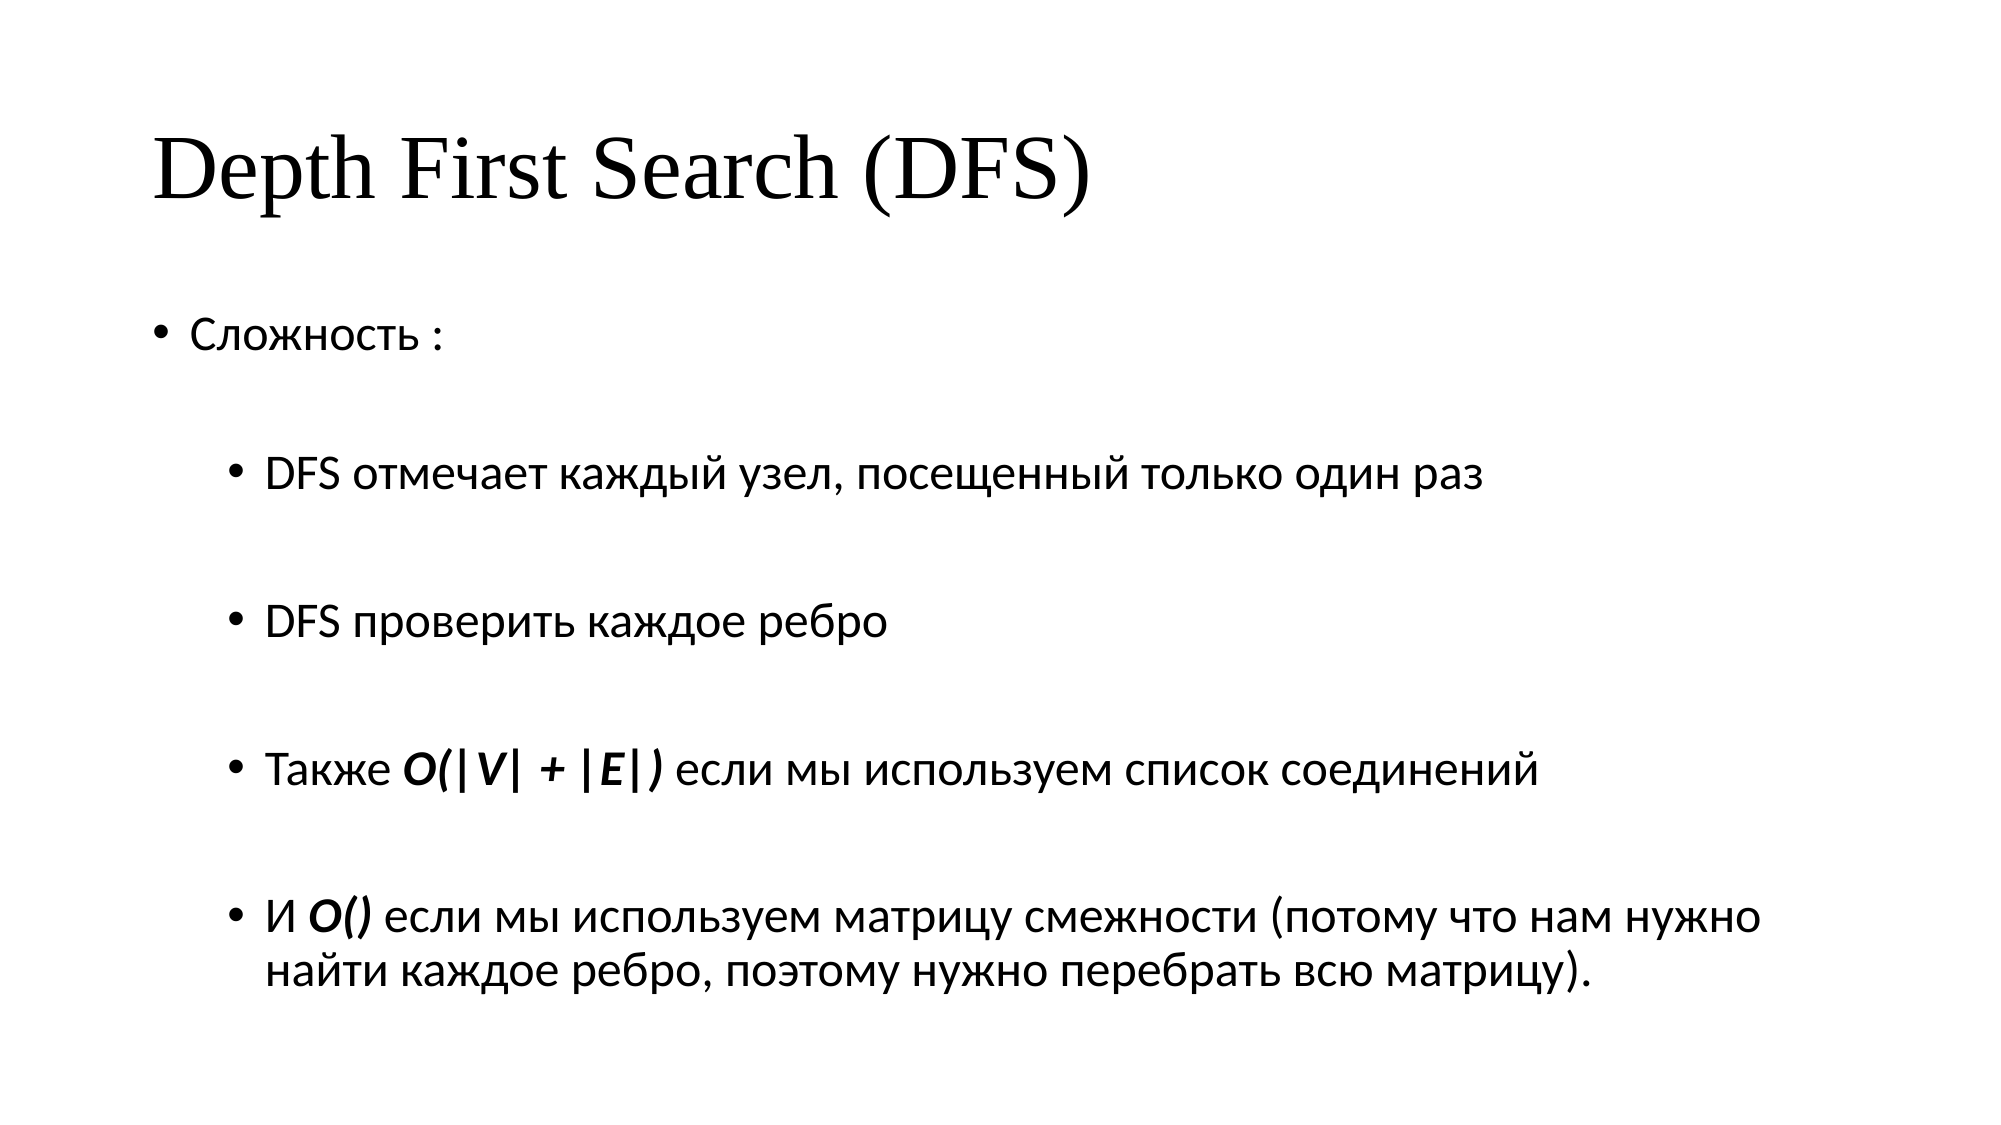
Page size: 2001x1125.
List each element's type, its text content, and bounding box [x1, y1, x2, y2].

title Depth First Search (DFS) [137, 59, 1863, 278]
